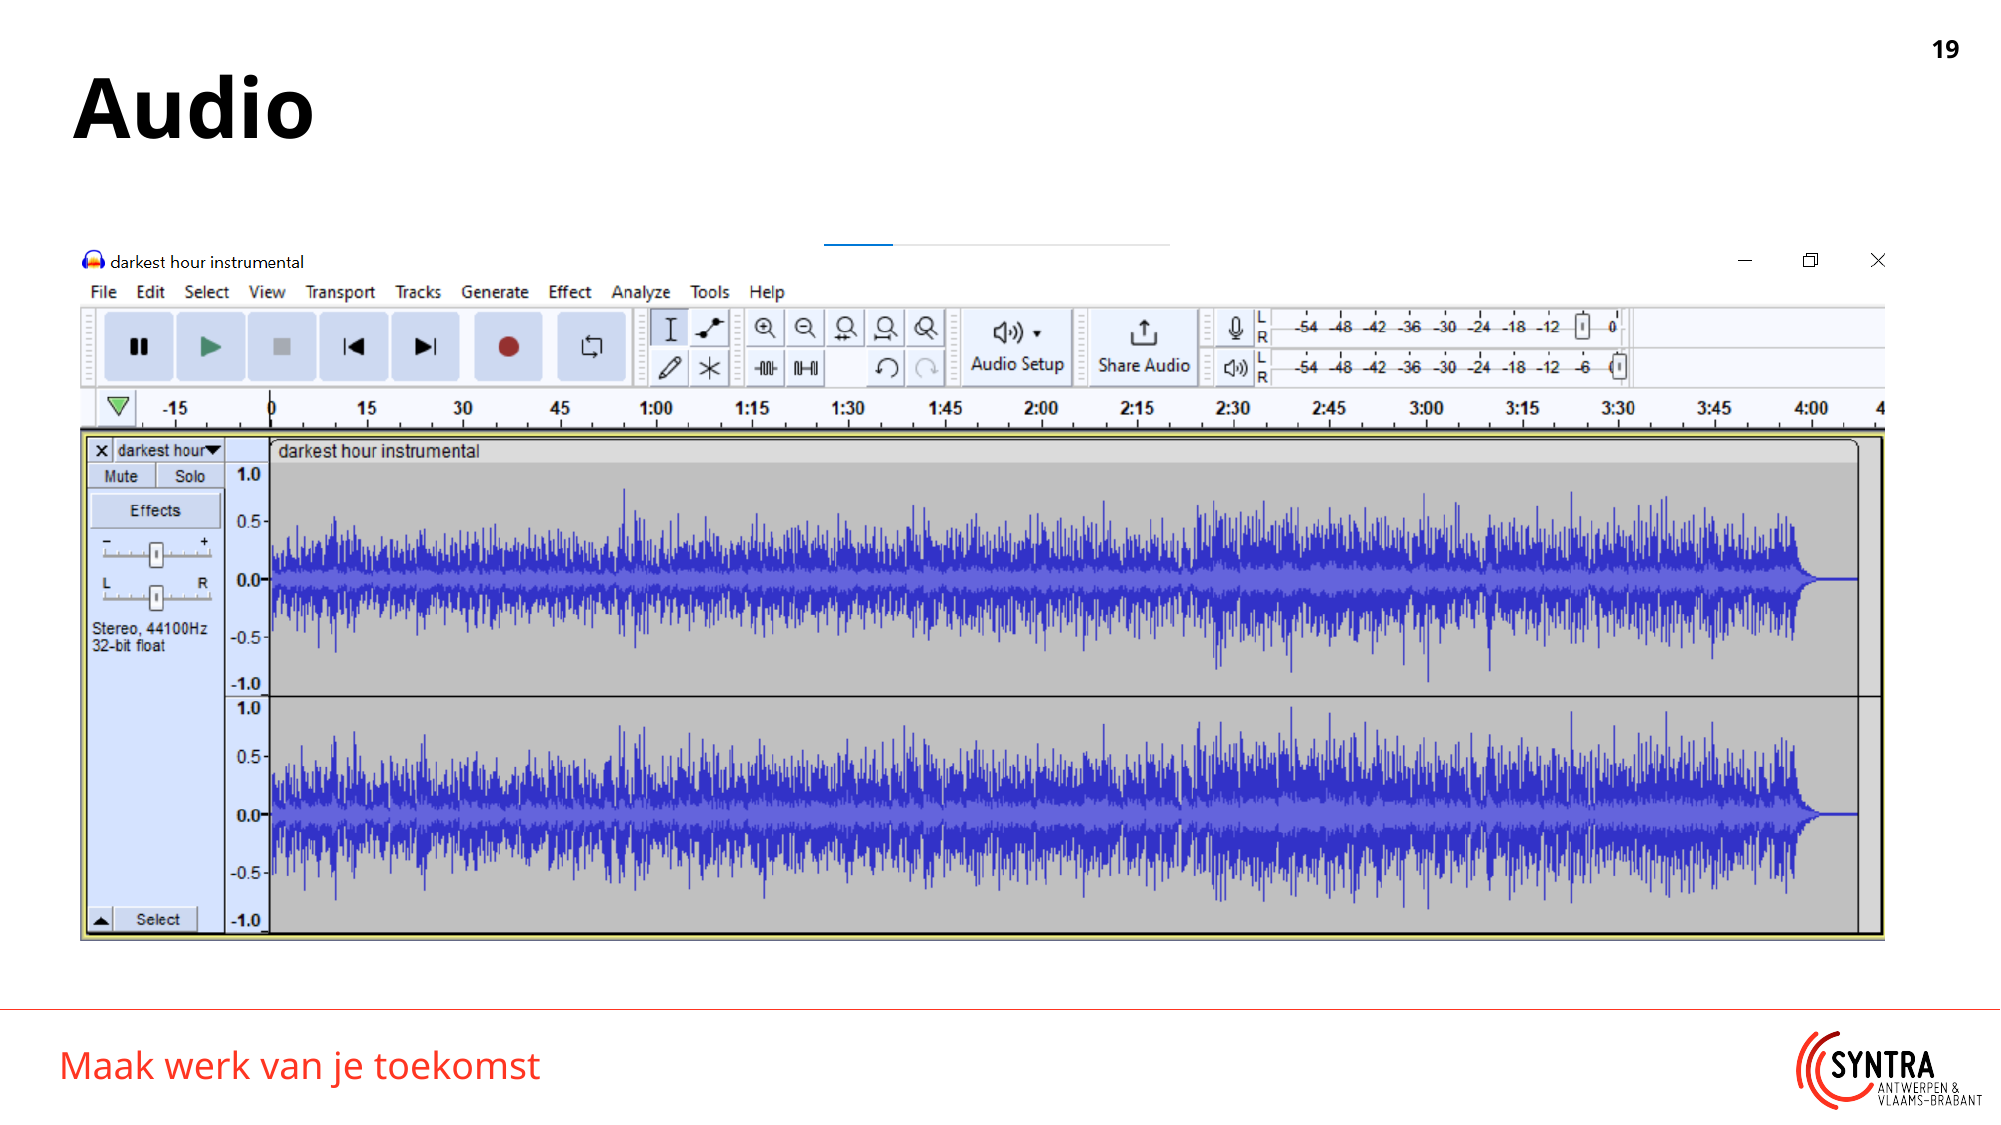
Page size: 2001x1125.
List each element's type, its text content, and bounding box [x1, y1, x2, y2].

picture [1796, 1031, 1982, 1110]
title Audio [59, 59, 1901, 277]
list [80, 244, 1885, 941]
